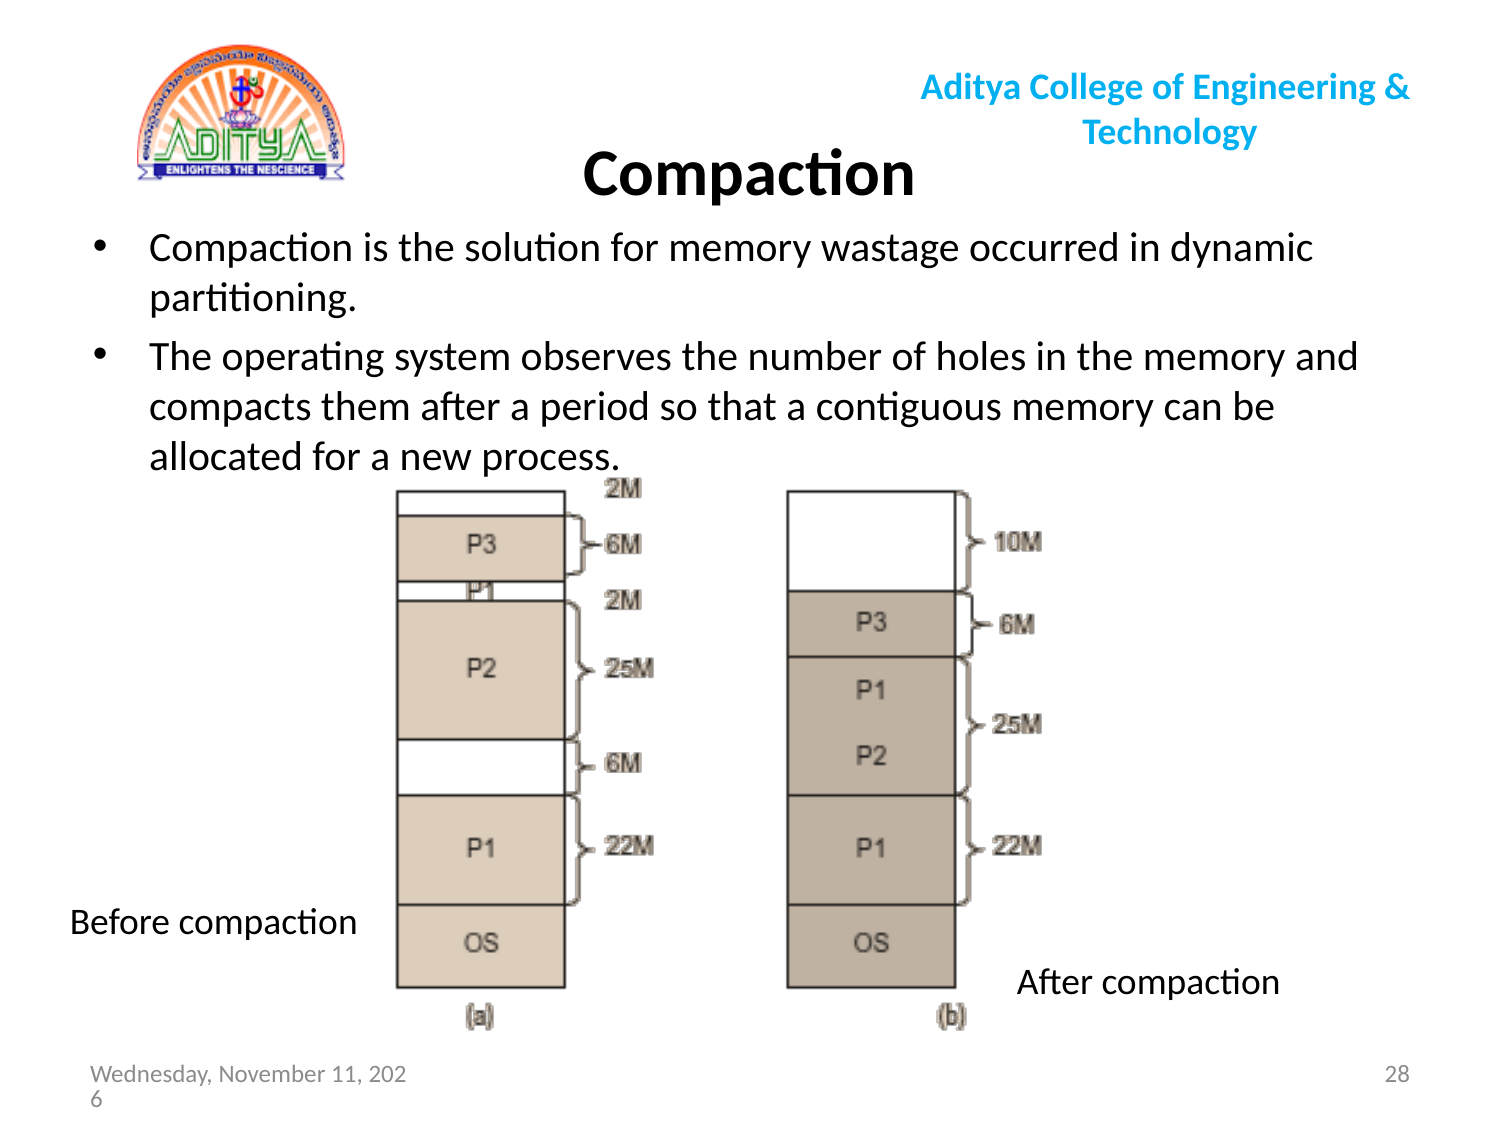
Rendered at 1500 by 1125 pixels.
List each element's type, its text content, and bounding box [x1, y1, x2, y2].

picture [374, 474, 1072, 1038]
text_box After compaction [1076, 949, 1296, 1010]
slide_number 28 [1074, 1042, 1425, 1103]
list Compaction is the solution for memory wastage occurred in dynamic partitioning. The operating system observes the number of holes in the memory and compacts them after a period so that a contiguous memory can be allocated for a new process. [77, 212, 1428, 955]
title Compaction [75, 75, 1425, 263]
picture [137, 40, 354, 188]
text_box Before compaction [55, 889, 369, 950]
text_box Aditya College of Engineering & Technology [905, 54, 1427, 159]
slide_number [75, 1042, 425, 1103]
